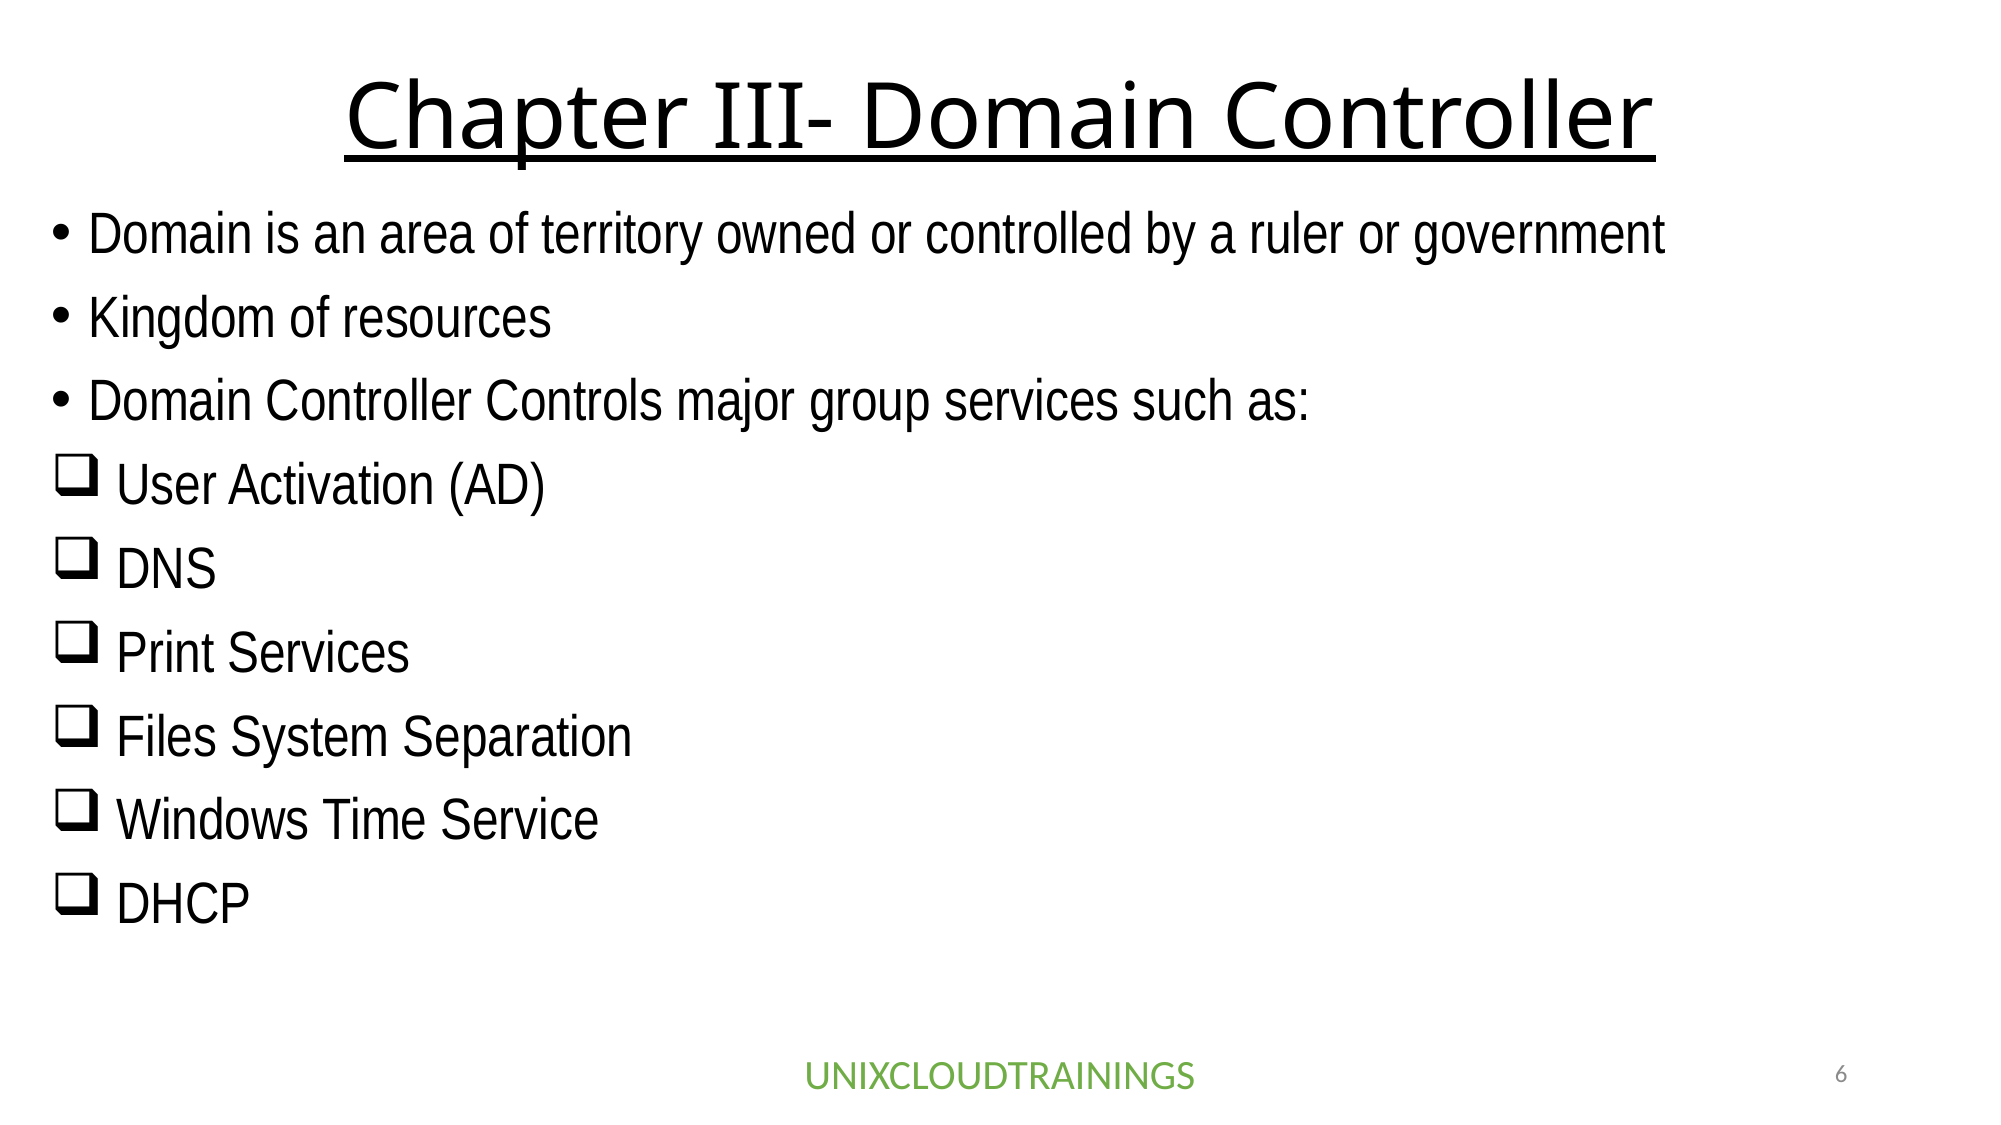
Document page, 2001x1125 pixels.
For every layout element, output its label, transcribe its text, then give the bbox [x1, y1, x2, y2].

footer UNIXCLOUDTRAININGS [662, 1042, 1338, 1103]
slide_number 6 [1412, 1042, 1863, 1103]
title Chapter III- Domain Controller [137, 59, 1863, 178]
list Domain is an area of territory owned or controlled by a ruler or government Kingdom of resources Domain Controller Controls major group services such as: User Activation (AD) DNS Print Services Files System Separation Windows Time Service DHCP [35, 195, 1863, 1043]
